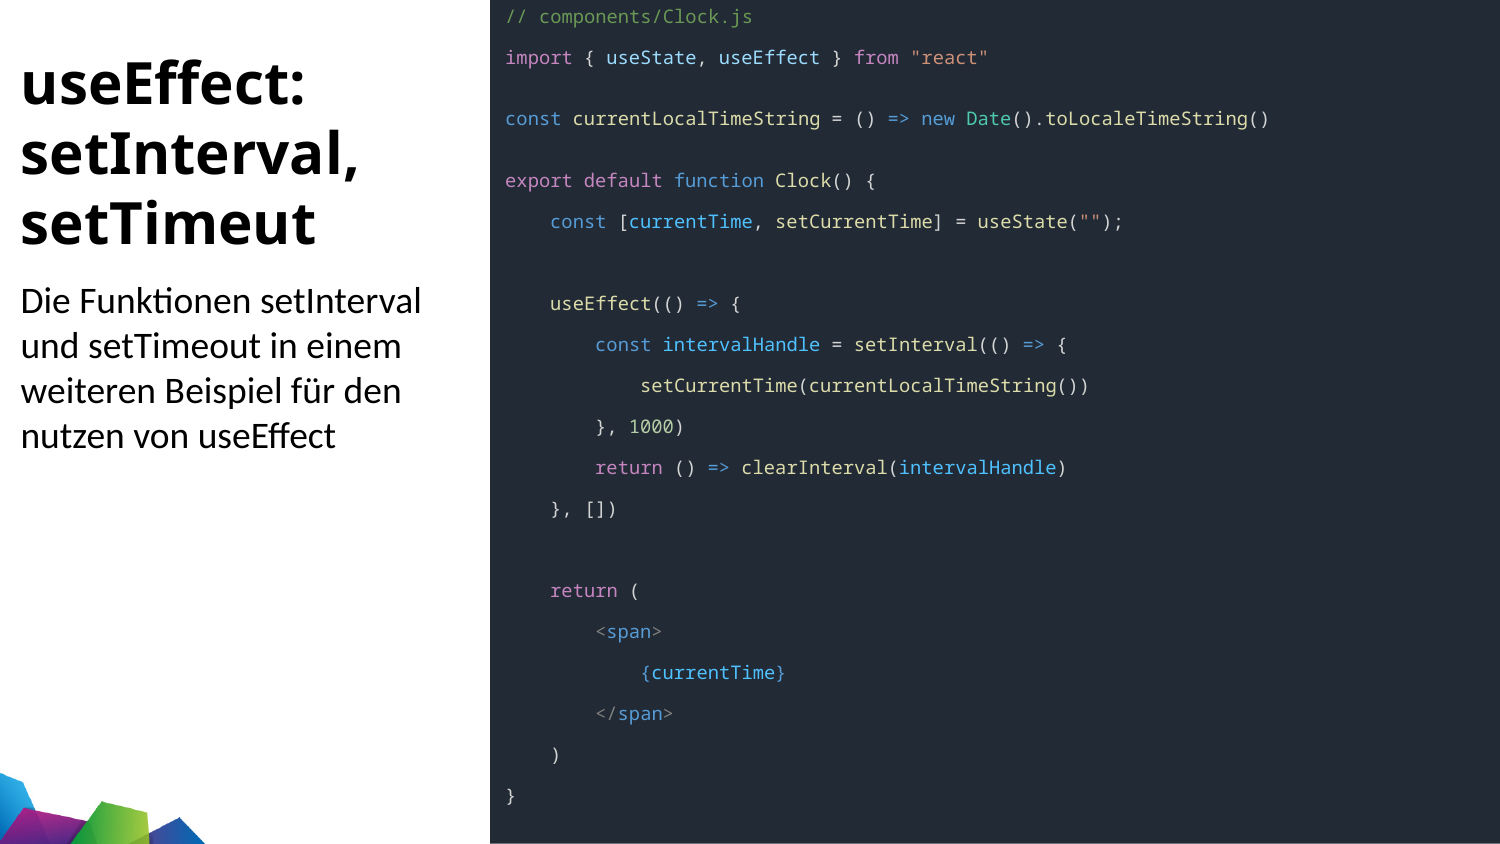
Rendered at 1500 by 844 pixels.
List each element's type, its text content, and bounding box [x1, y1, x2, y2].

picture [0, 767, 207, 844]
title useEffect: setInterval, setTimeut [5, 38, 490, 124]
list // components/Clock.js import { useState, useEffect } from "react" const currentLocalTimeString = () => new Date().toLocaleTimeString() export default function Clock() { const [currentTime, setCurrentTime] = useState(""); useEffect(() => { const intervalHandle = setInterval(() => { setCurrentTime(currentLocalTimeString()) }, 1000) return () => clearInterval(intervalHandle) }, []) return ( <span> {currentTime} </span> ) } [490, 0, 1500, 844]
text_box Die Funktionen setInterval und setTimeout in einem weiteren Beispiel für den nutzen von useEffect [5, 268, 456, 463]
